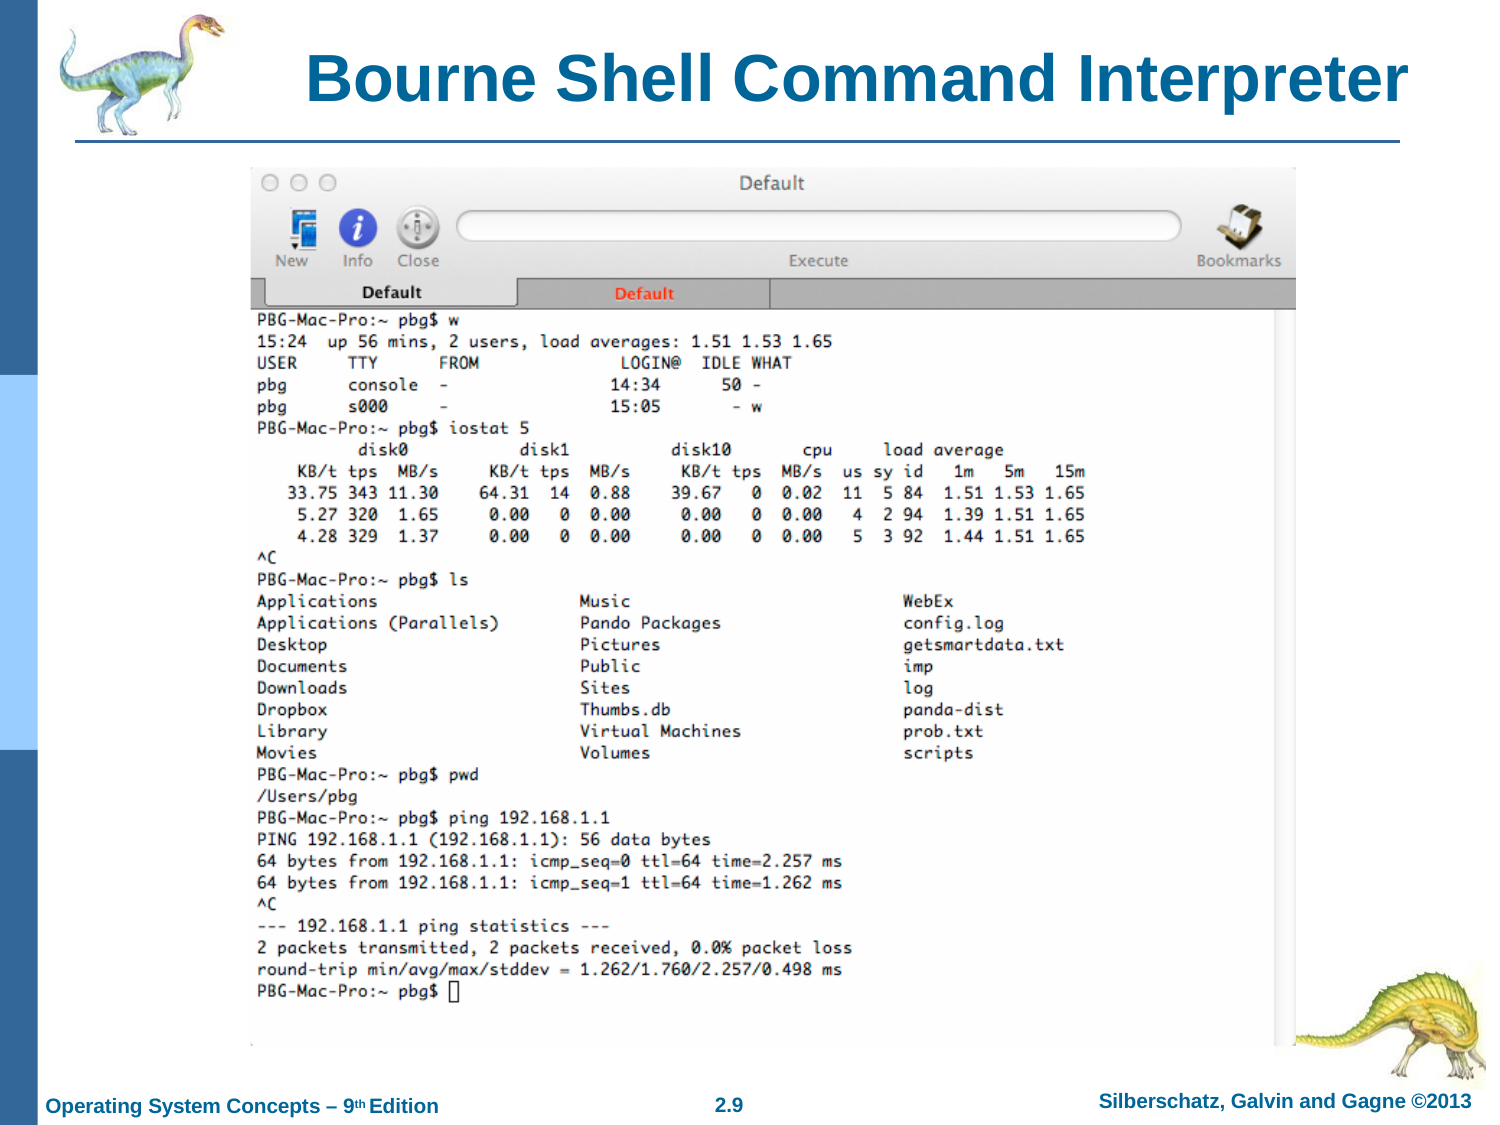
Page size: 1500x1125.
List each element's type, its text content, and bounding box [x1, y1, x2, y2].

picture [1275, 959, 1486, 1090]
footer Operating System Concepts – 9th Edition [43, 1094, 450, 1125]
slide_number 2.10 [712, 1093, 760, 1125]
slide_number Silberschatz, Galvin and Gagne ©2013 [1096, 1089, 1478, 1125]
text_box [250, 167, 1296, 1046]
title Bourne Shell Command Interpreter [86, 35, 1414, 223]
picture [46, 0, 243, 149]
